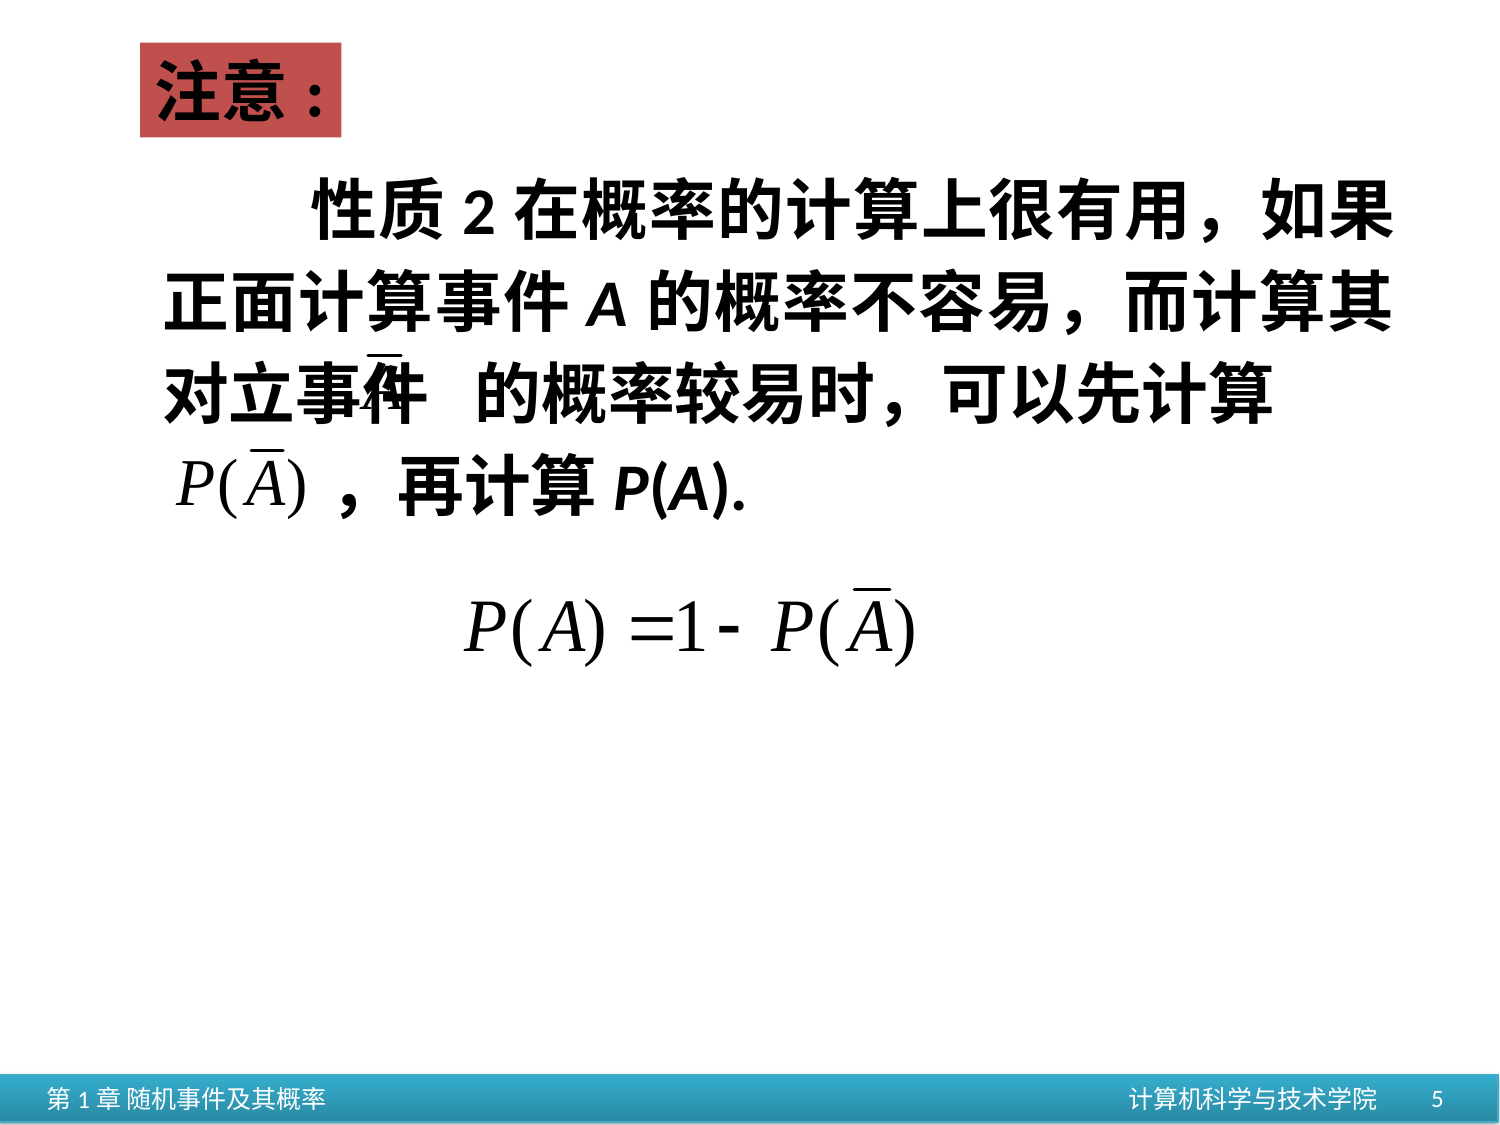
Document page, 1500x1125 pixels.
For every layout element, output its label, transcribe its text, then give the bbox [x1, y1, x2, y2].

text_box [147, 148, 1411, 534]
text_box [451, 570, 931, 684]
text_box 注意: [140, 42, 342, 138]
